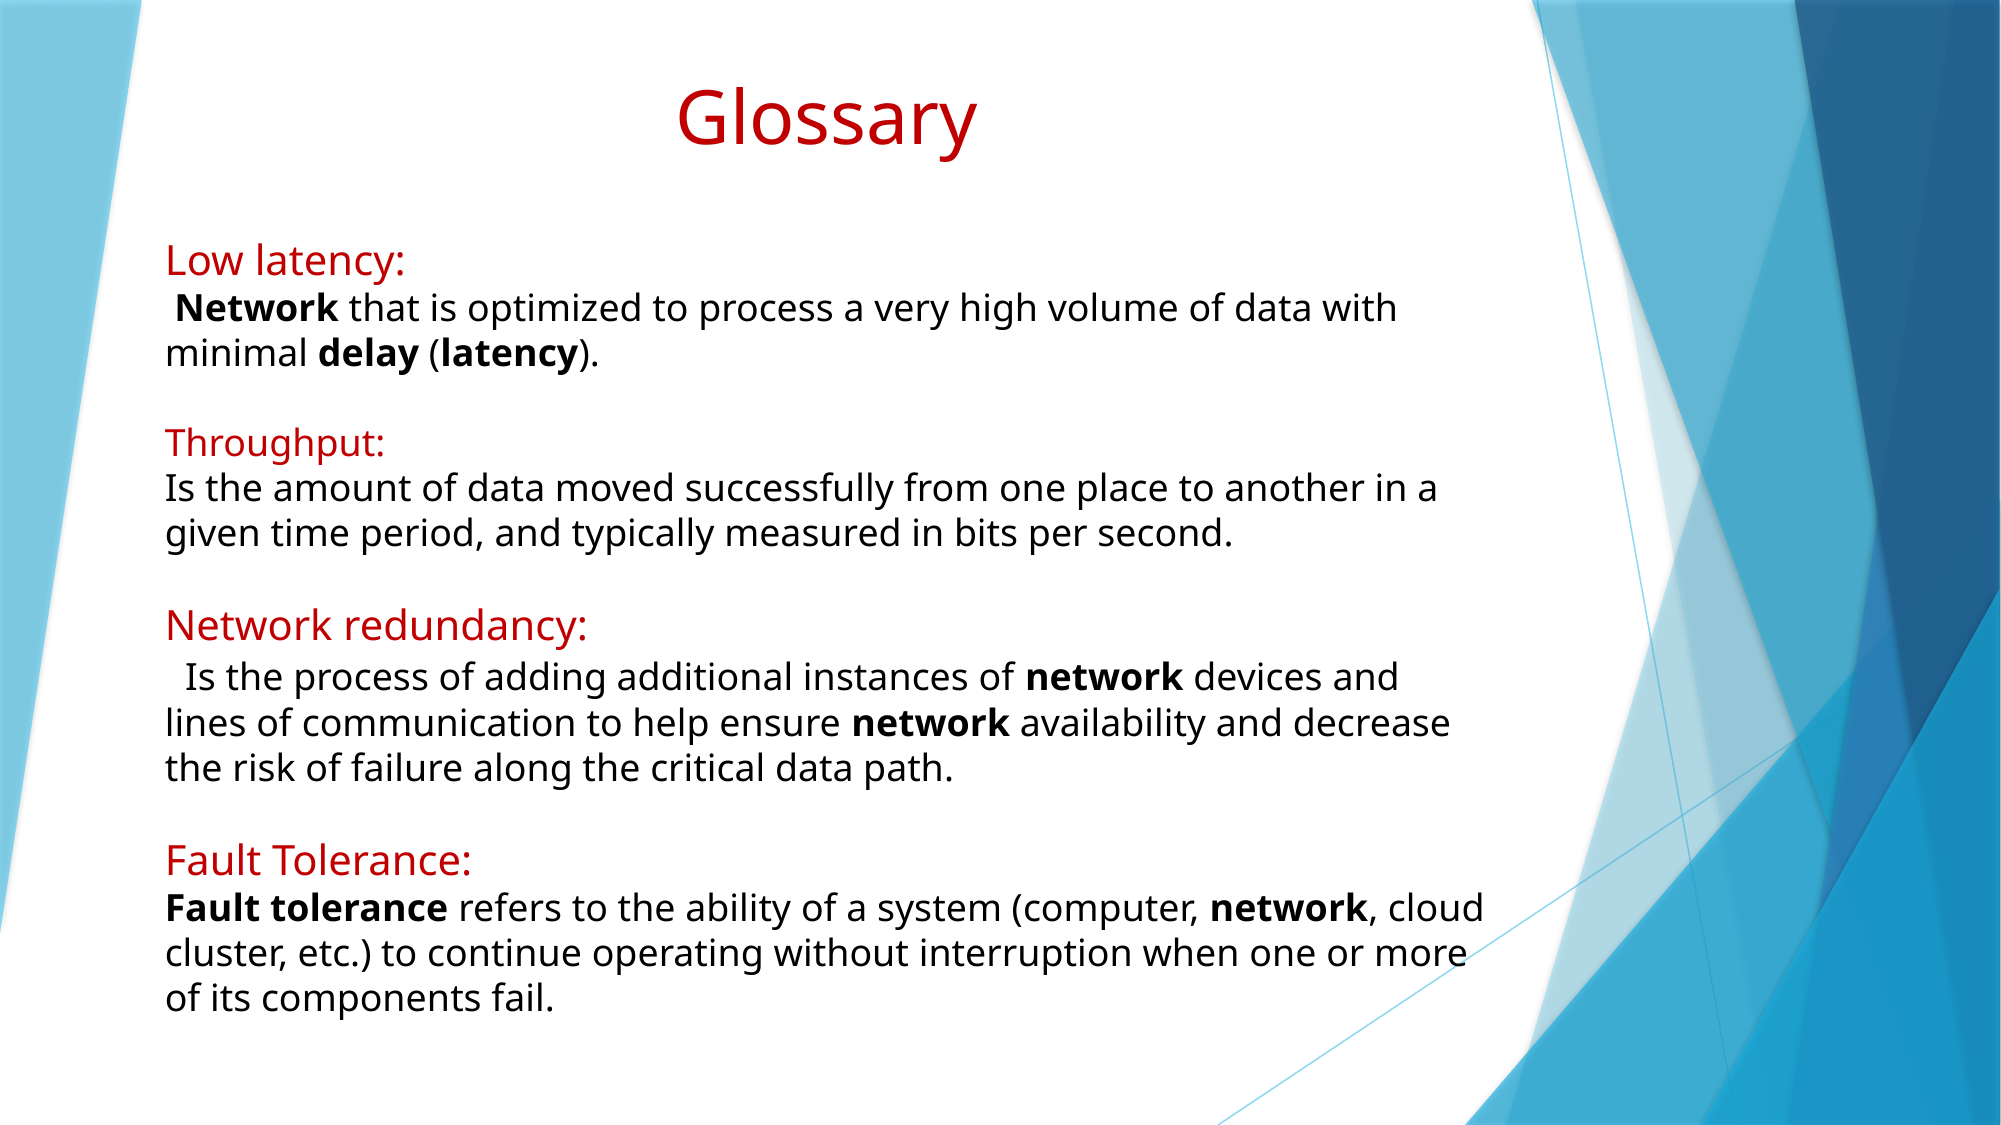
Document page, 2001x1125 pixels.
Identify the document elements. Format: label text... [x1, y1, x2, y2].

text_box Low latency: Network that is optimized to process a very high volume of data with minimal delay (latency). Throughput: Is the amount of data moved successfully from one place to another in a given time period, and typically measured in bits per second. Network redundancy: Is the process of adding additional instances of network devices and lines of communication to help ensure network availability and decrease the risk of failure along the critical data path. Fault Tolerance: Fault tolerance refers to the ability of a system (computer, network, cloud cluster, etc.) to continue operating without interruption when one or more of its components fail. [149, 226, 1505, 1117]
subtitle Glossary [190, 62, 1465, 226]
